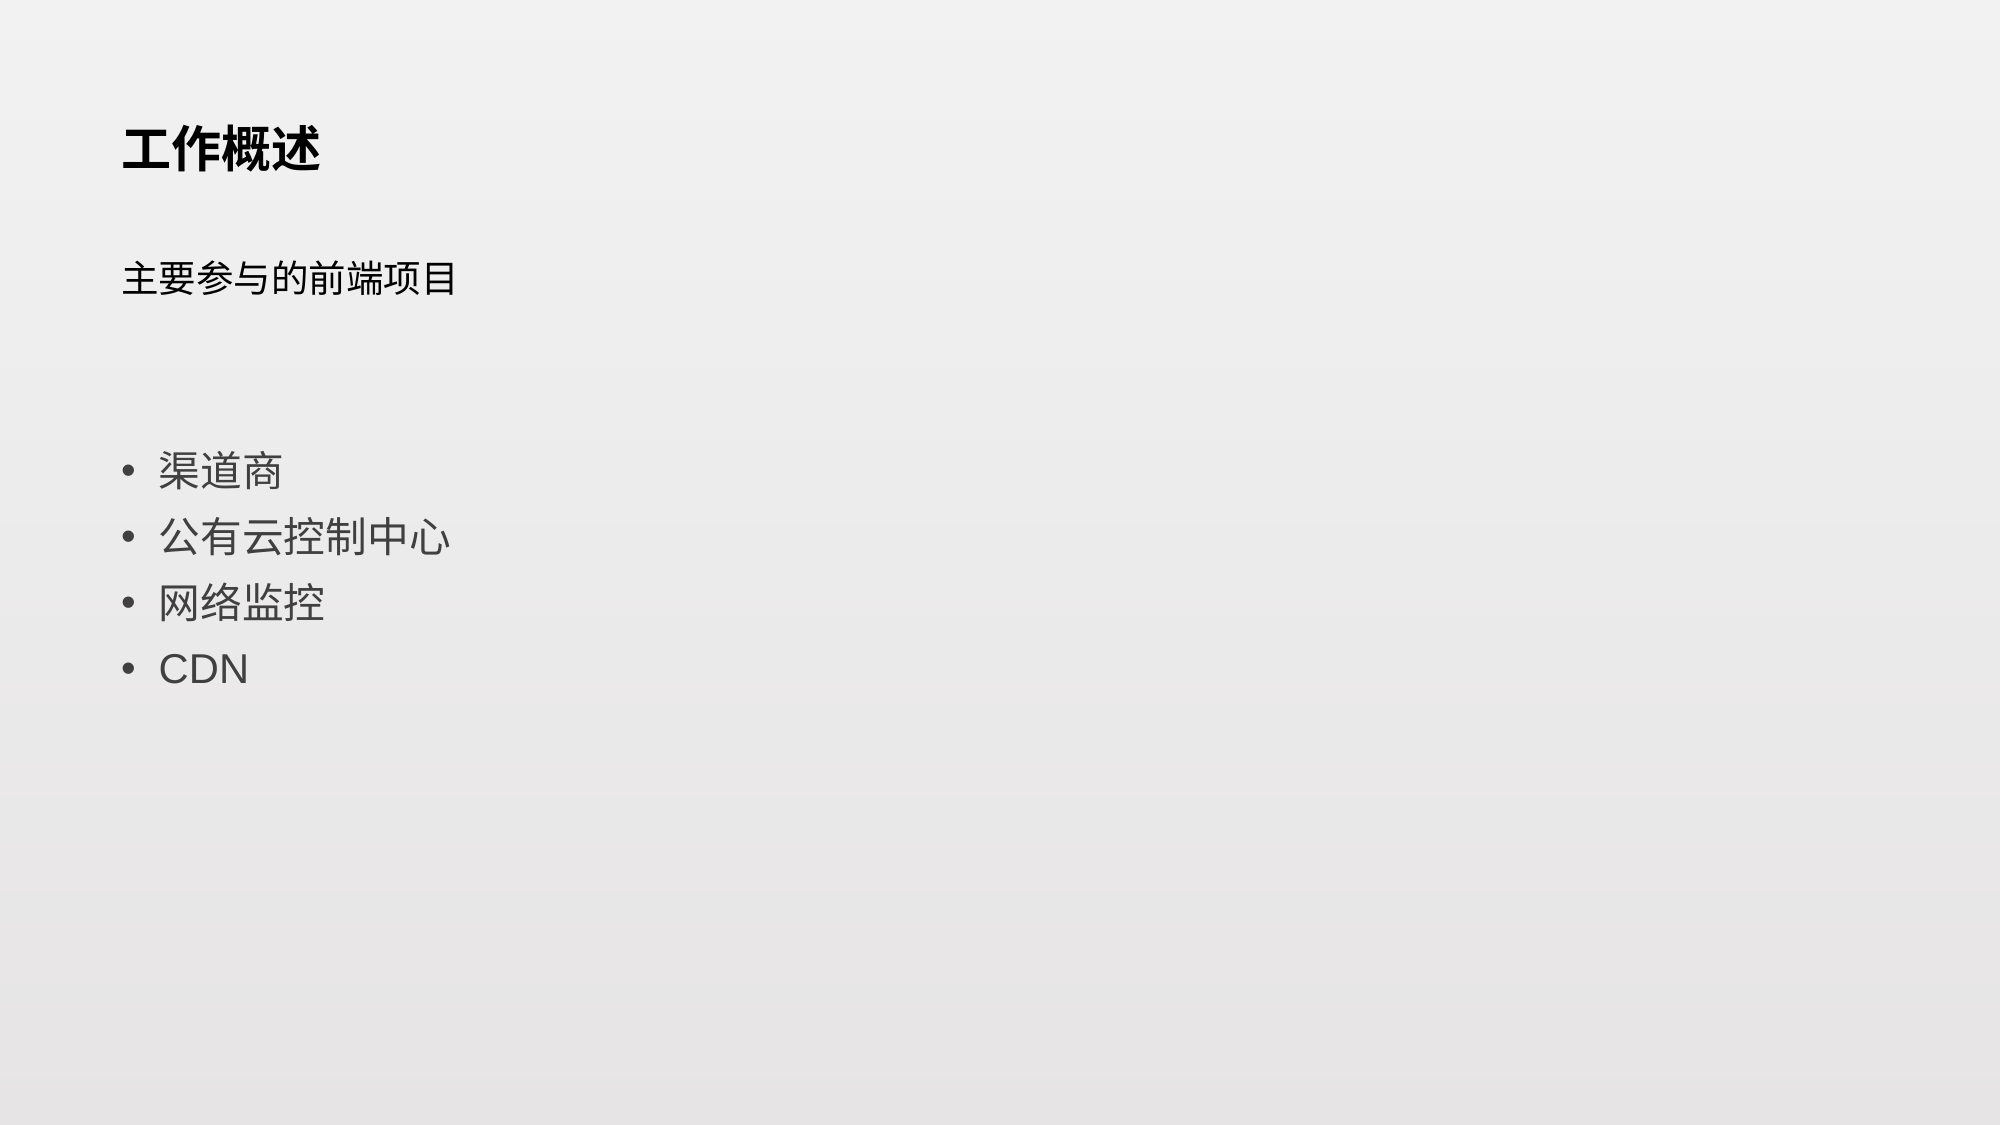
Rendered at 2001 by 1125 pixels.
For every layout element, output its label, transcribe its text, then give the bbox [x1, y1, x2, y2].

list 渠道商 公有云控制中心 网络监控 CDN [106, 442, 1832, 989]
text_box 主要参与的前端项目 [106, 247, 629, 308]
title 工作概述 [106, 42, 1832, 260]
